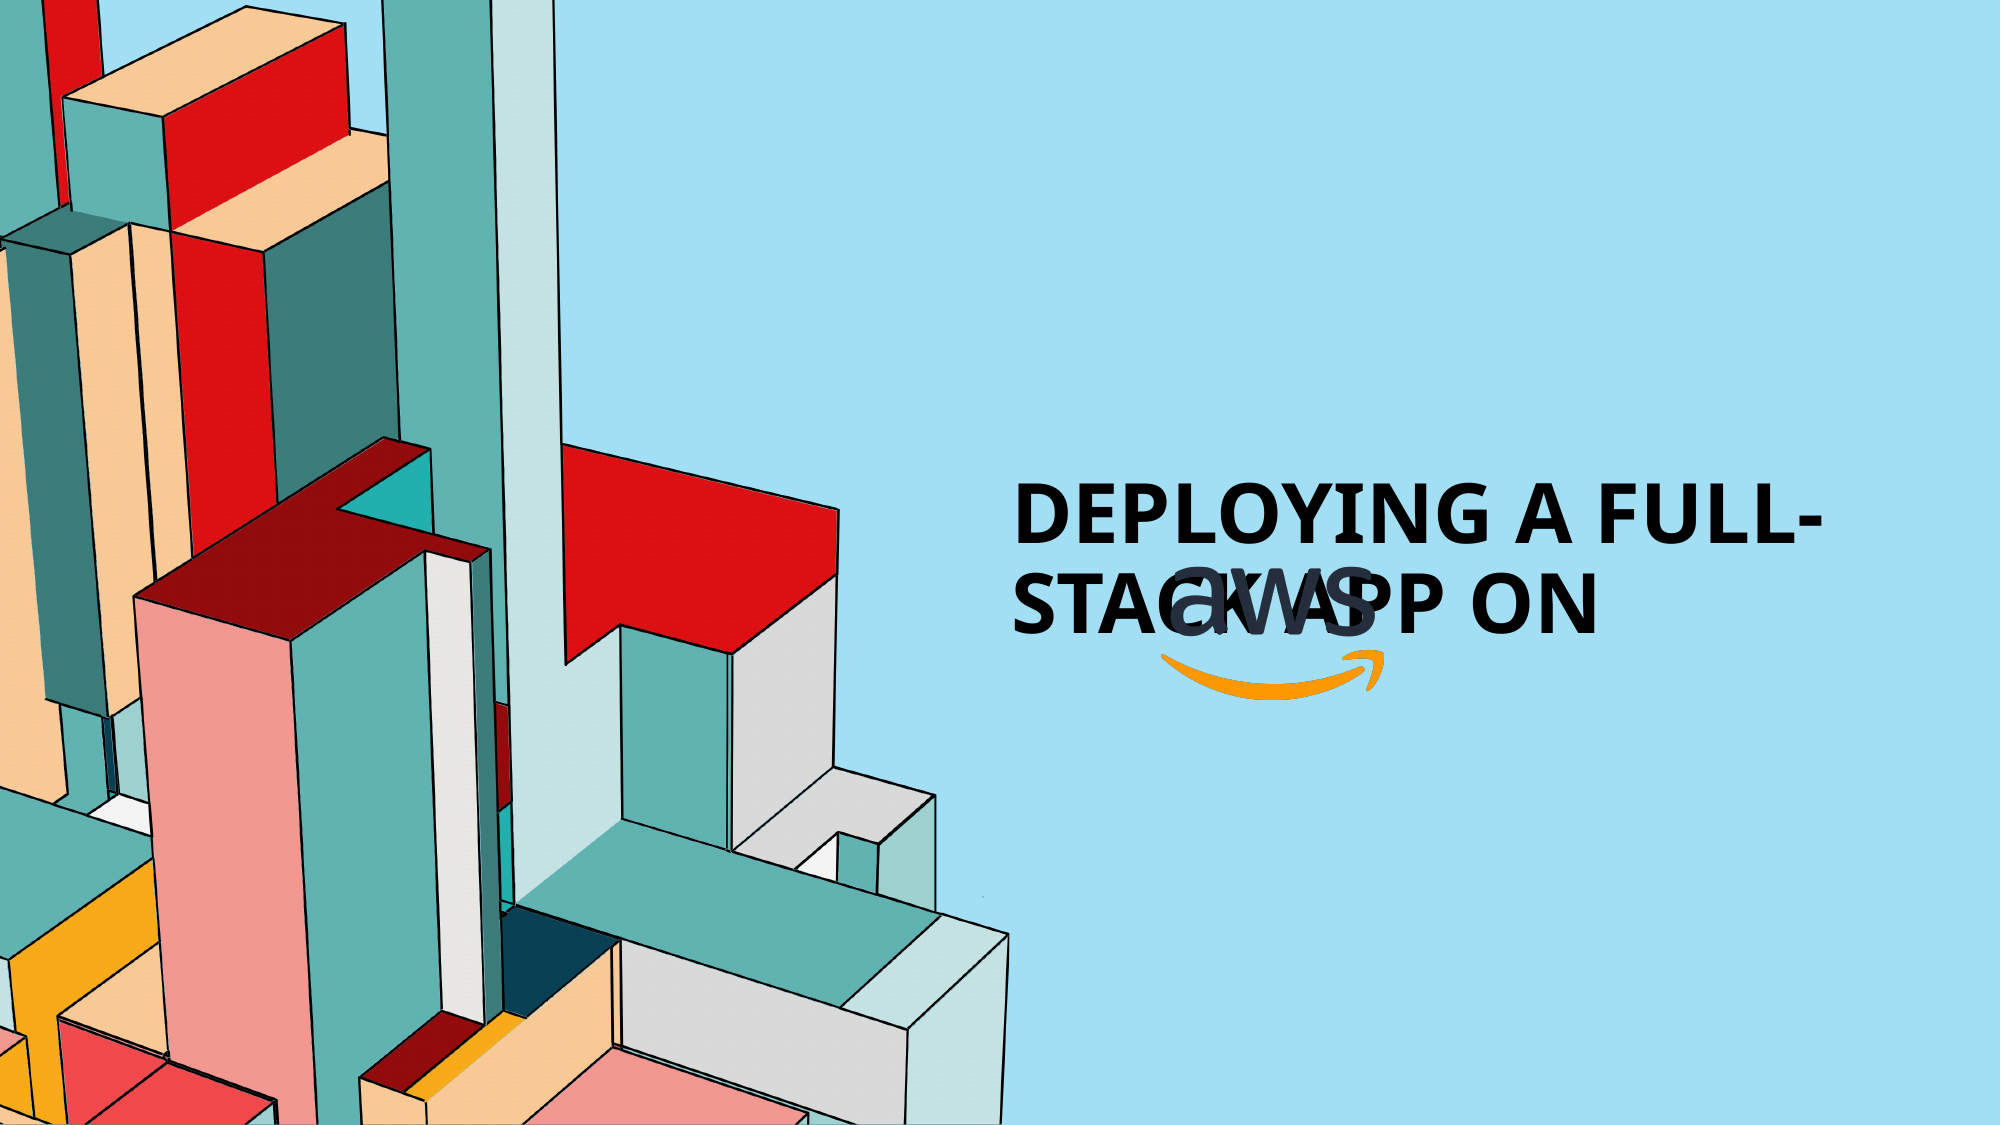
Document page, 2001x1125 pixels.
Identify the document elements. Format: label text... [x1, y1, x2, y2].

title Deploying a full-stack app on [996, 157, 1853, 659]
picture [0, 0, 1010, 1125]
picture [1124, 529, 1422, 733]
